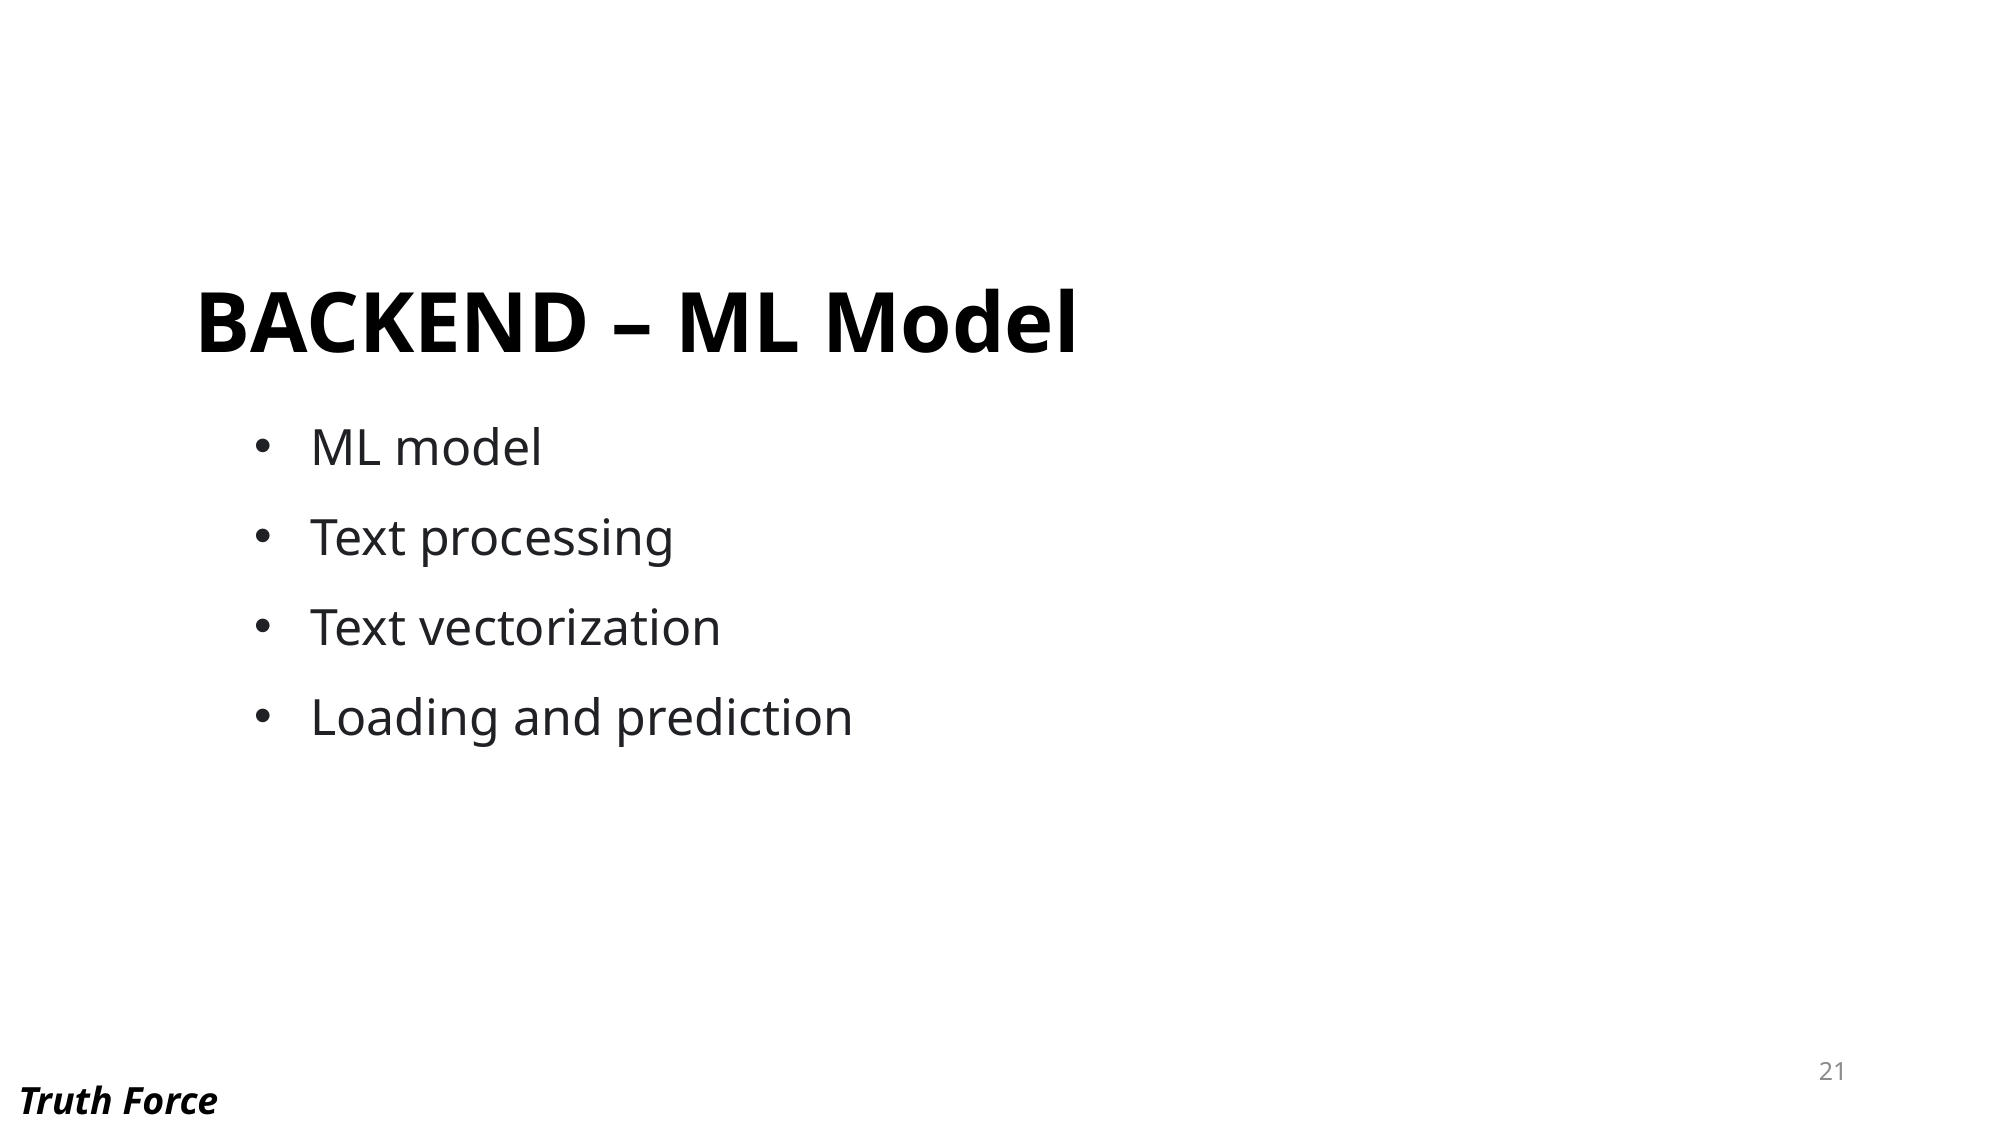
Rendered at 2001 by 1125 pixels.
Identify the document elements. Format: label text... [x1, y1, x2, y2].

text_box BACKEND – ML Model [179, 261, 1116, 377]
text_box Truth Force [0, 1047, 270, 1125]
slide_number 21 [1412, 1042, 1863, 1103]
text_box ML model Text processing Text vectorization Loading and prediction [239, 377, 1698, 753]
